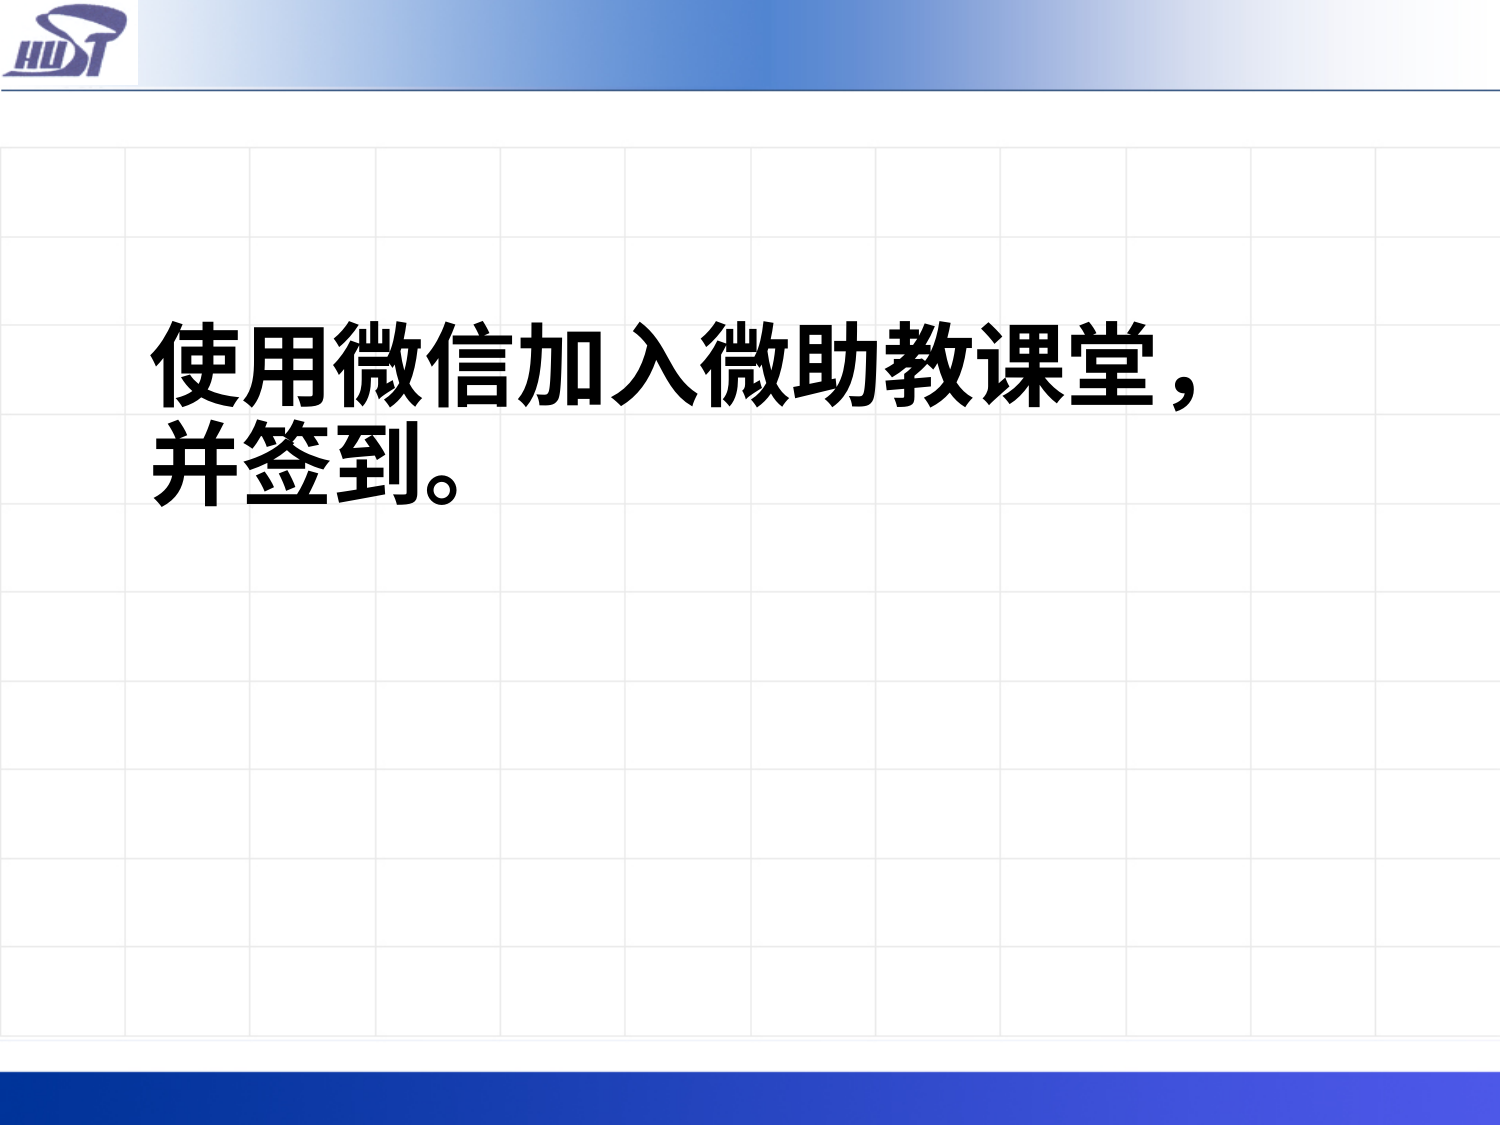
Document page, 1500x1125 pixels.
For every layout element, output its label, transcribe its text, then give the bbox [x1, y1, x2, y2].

title 使用微信加入微助教课堂， 并签到。 [134, 313, 1366, 529]
picture [0, 0, 1500, 1125]
